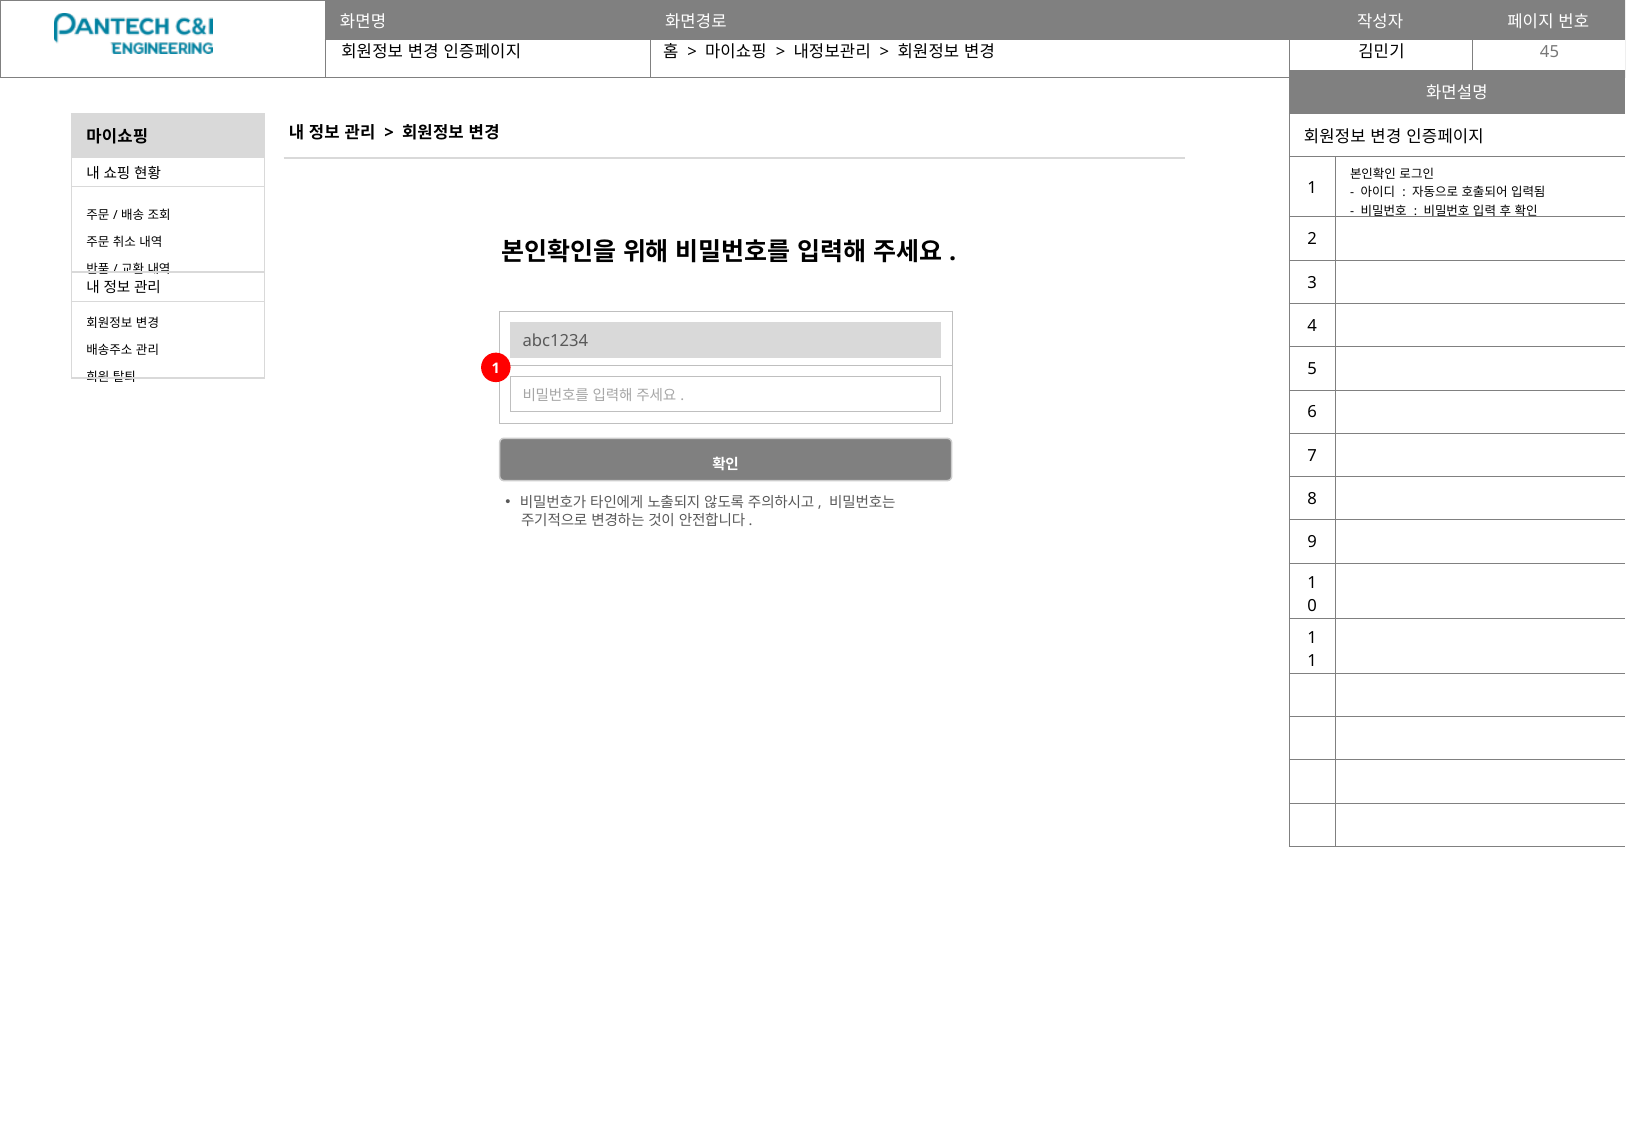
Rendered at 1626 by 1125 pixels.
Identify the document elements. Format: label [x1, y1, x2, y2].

text_box [499, 489, 952, 532]
table_header [500, 312, 952, 365]
text_box [273, 109, 574, 155]
table_cell [1290, 619, 1335, 673]
table_cell [1290, 520, 1335, 563]
table_cell [500, 366, 952, 423]
table_cell [1336, 217, 1625, 260]
table_header [1290, 71, 1625, 113]
table_cell [1290, 674, 1335, 716]
table_cell [1290, 114, 1625, 156]
table_cell [1290, 477, 1335, 519]
table_cell [72, 302, 264, 377]
table_cell [1290, 157, 1335, 216]
table_cell [1336, 304, 1625, 346]
picture [54, 13, 213, 54]
table_cell [1290, 434, 1335, 476]
table_cell [1336, 717, 1625, 759]
text_box [396, 229, 1062, 272]
table_cell [1336, 564, 1625, 618]
table_cell [1336, 434, 1625, 476]
table_cell [1336, 619, 1625, 673]
table_cell [1290, 304, 1335, 346]
text_box [326, 33, 1068, 68]
table_cell [1290, 564, 1335, 618]
table_cell [1290, 804, 1335, 846]
table_cell [1336, 261, 1625, 303]
table_cell [1336, 477, 1625, 519]
table_cell [1290, 217, 1335, 260]
text_box [481, 352, 511, 383]
table_cell [1336, 157, 1625, 216]
table_cell [1290, 261, 1335, 303]
table_cell [1336, 760, 1625, 803]
table_cell [1290, 760, 1335, 803]
slide_number [1474, 33, 1625, 70]
table_cell [72, 187, 264, 271]
table_cell [1290, 717, 1335, 759]
text_box [499, 438, 952, 481]
table_header [72, 115, 264, 157]
table_cell [1336, 674, 1625, 716]
table_cell [72, 158, 264, 186]
table_cell [1290, 391, 1335, 433]
table_cell [1290, 347, 1335, 390]
table_header [511, 377, 940, 411]
table_cell [72, 273, 264, 301]
table_cell [1336, 347, 1625, 390]
table_cell [1336, 391, 1625, 433]
table_cell [1336, 520, 1625, 563]
table_cell [1336, 804, 1625, 846]
